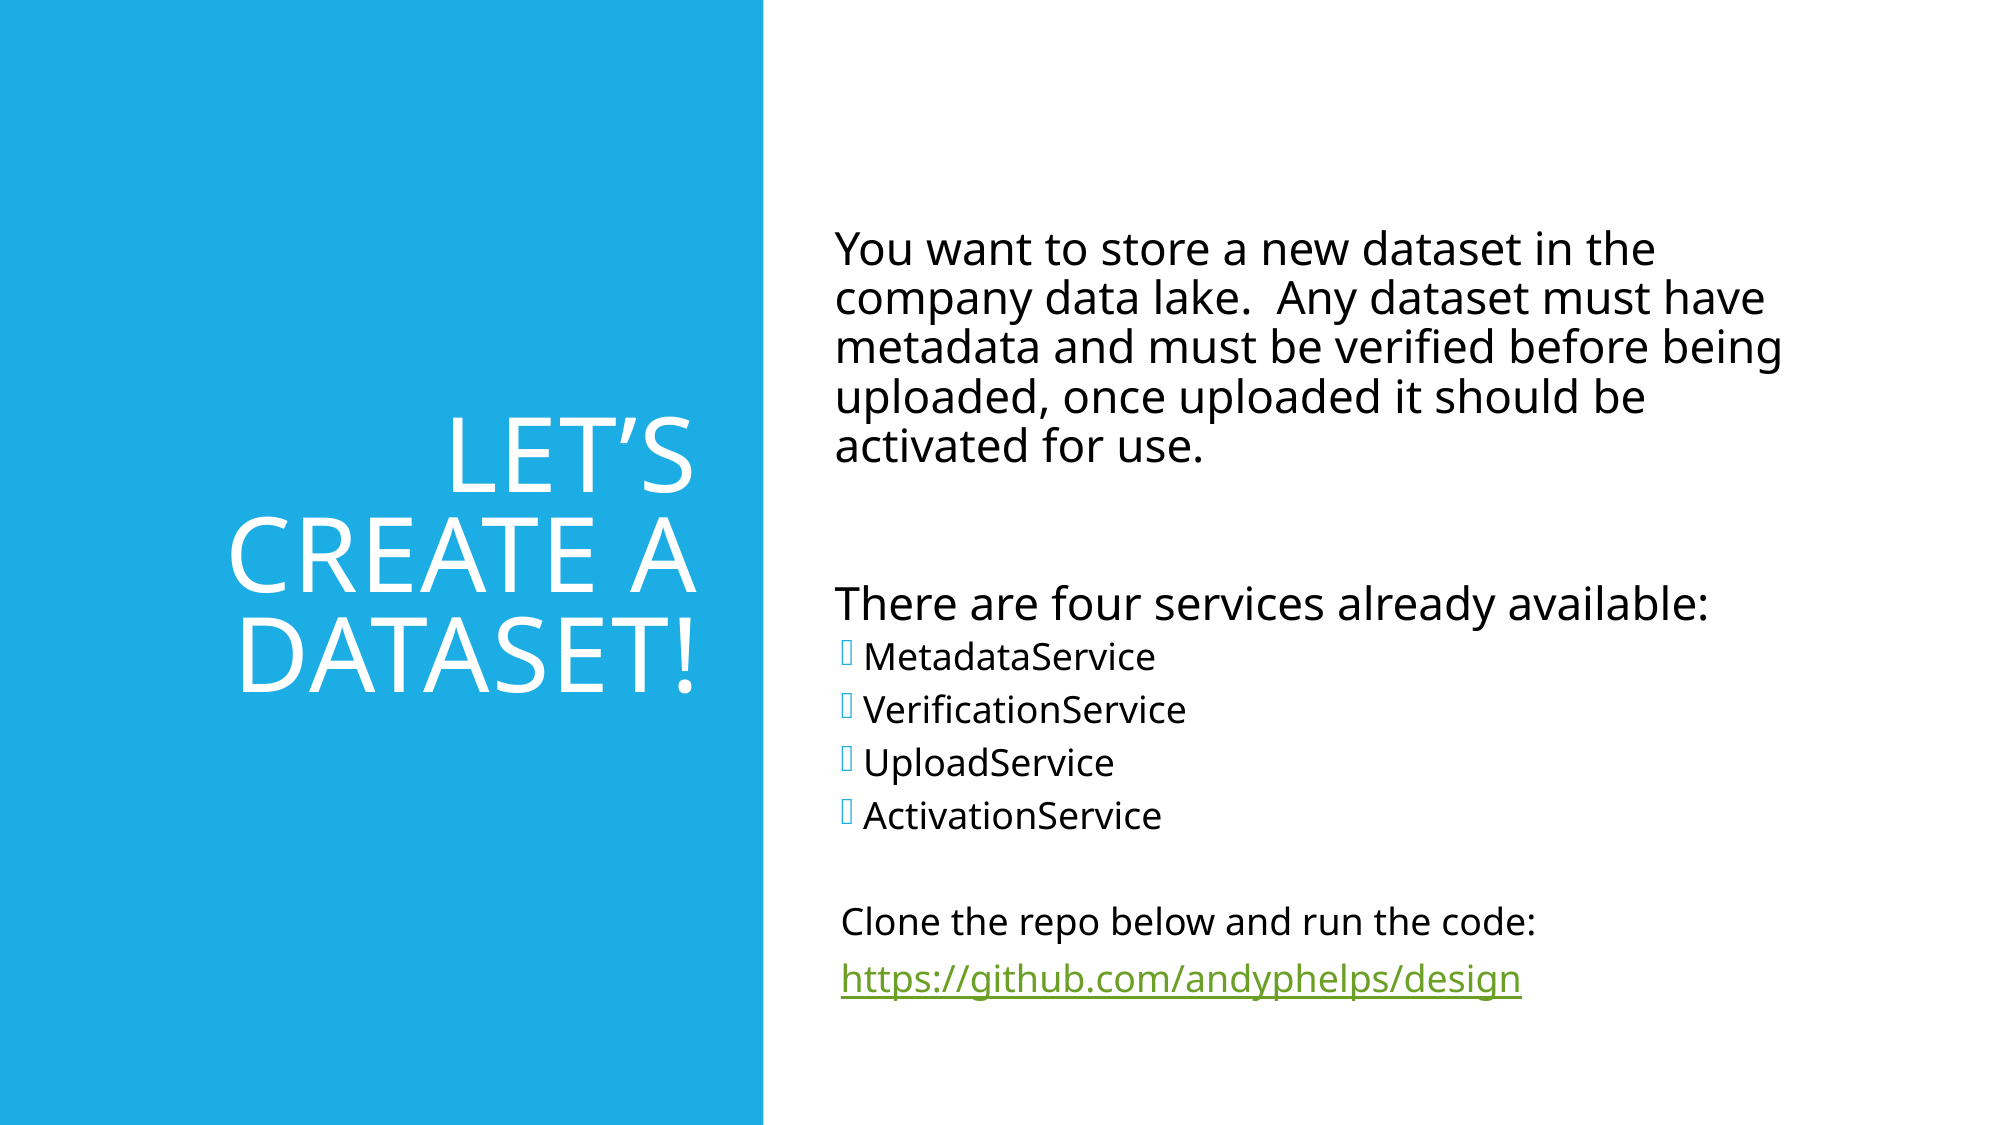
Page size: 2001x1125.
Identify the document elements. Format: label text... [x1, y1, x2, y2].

list You want to store a new dataset in the company data lake. Any dataset must have metadata and must be verified before being uploaded, once uploaded it should be activated for use. There are four services already available: MetadataService VerificationService UploadService ActivationService Clone the repo below and run the code: https://github.com/andyphelps/design [812, 131, 1847, 1096]
text_box [0, 0, 765, 1125]
title Let’s create a dataset! [158, 131, 715, 993]
text_box [765, 0, 2000, 1125]
